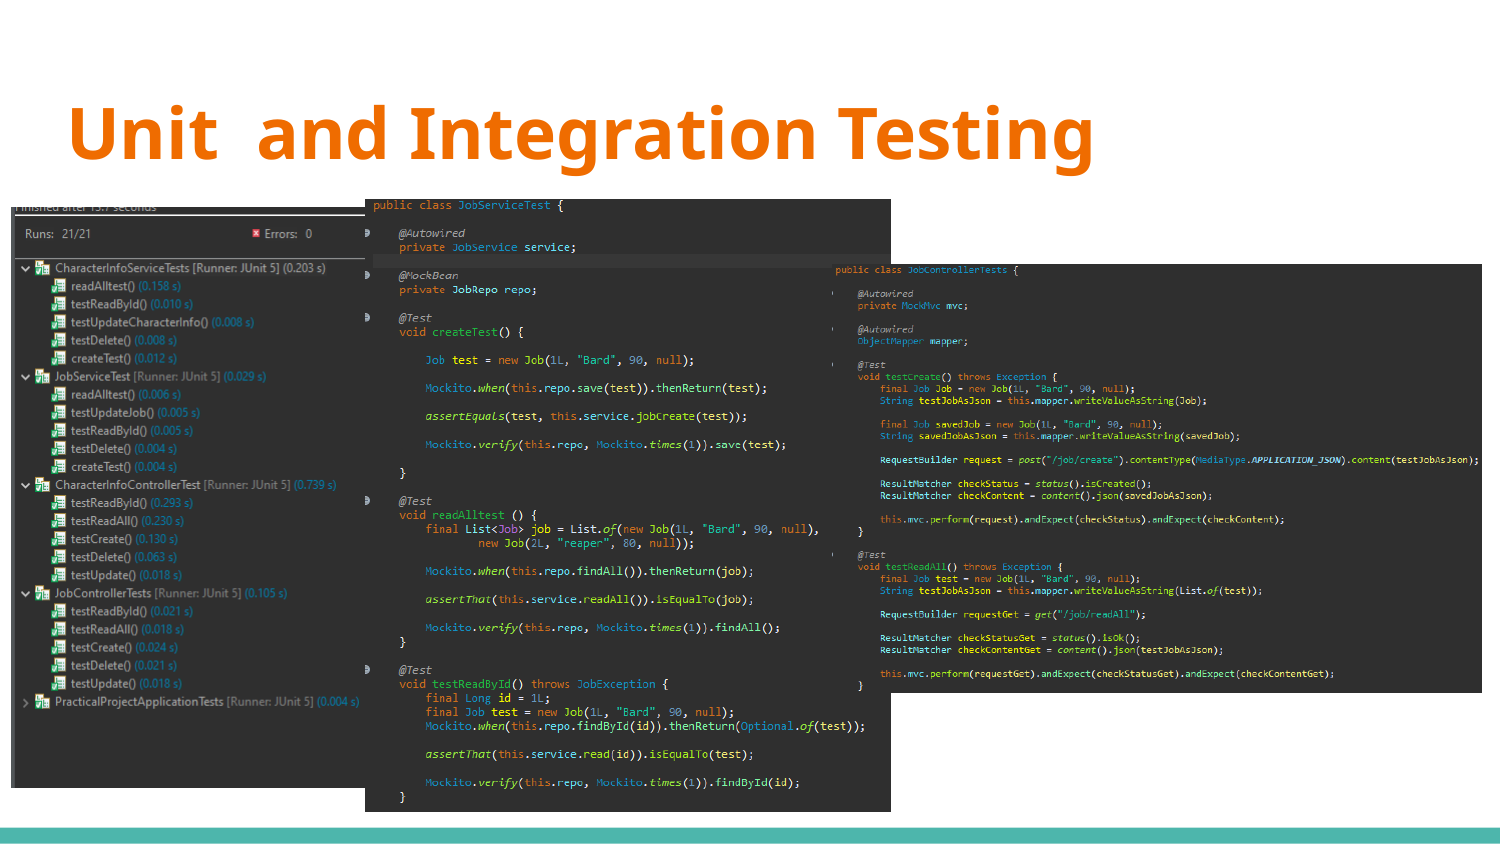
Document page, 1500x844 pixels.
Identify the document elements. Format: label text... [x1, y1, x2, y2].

picture [10, 199, 1482, 813]
title Unit and Integration Testing [51, 72, 1449, 189]
